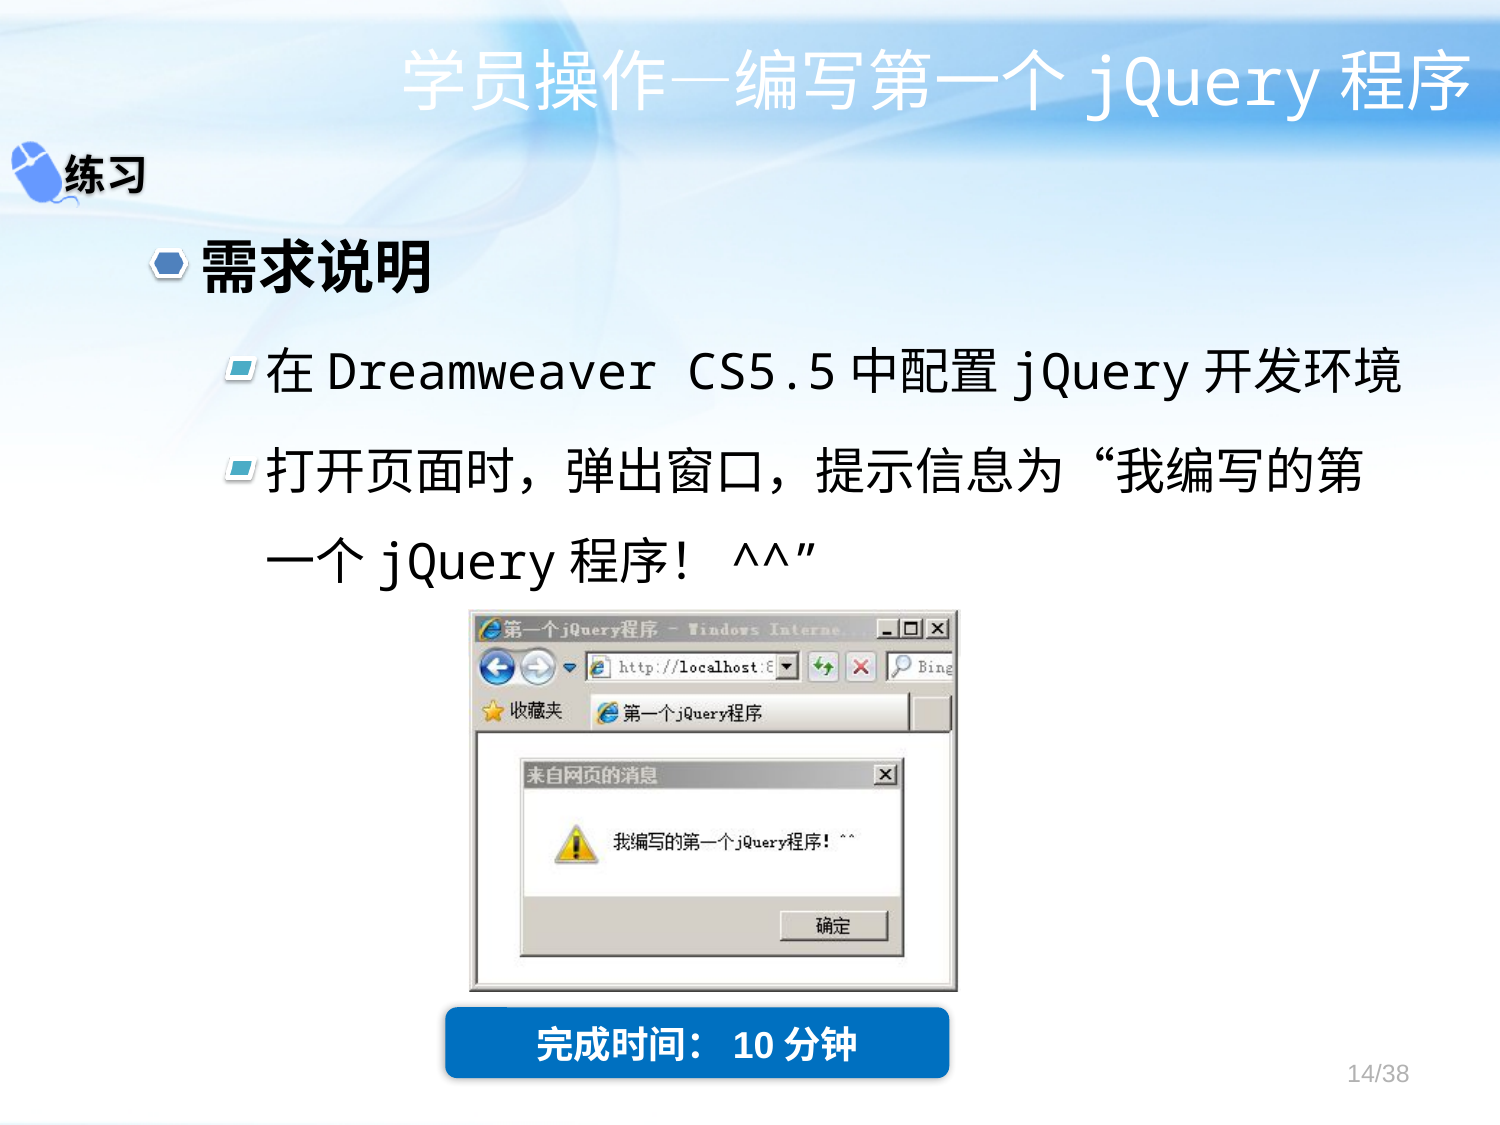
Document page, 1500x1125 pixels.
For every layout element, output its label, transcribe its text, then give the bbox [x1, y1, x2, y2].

picture [0, 0, 1500, 1125]
title 学员操作—编写第一个jQuery程序 [138, 31, 1489, 132]
list 需求说明 在Dreamweaver CS5.5中配置jQuery开发环境 打开页面时，弹出窗口，提示信息为“我编写的第一个jQuery程序！^^” [128, 187, 1430, 600]
slide_number 14/38 [1074, 1042, 1425, 1103]
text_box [11, 140, 165, 208]
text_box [445, 1007, 950, 1079]
